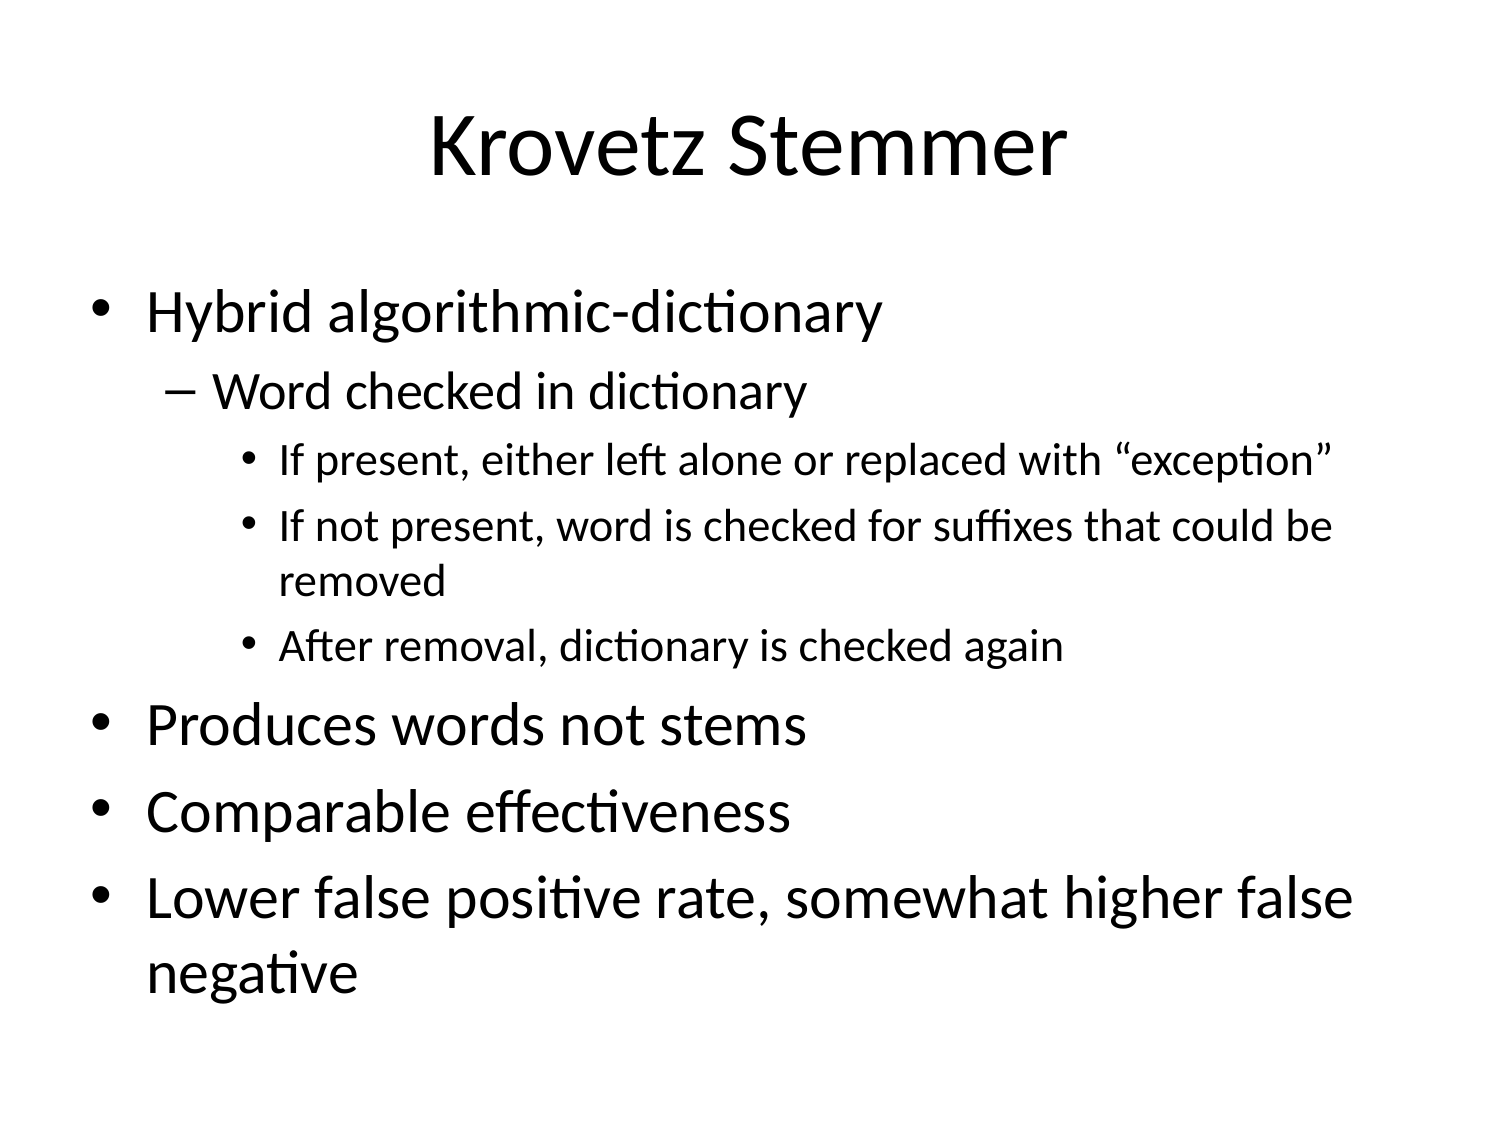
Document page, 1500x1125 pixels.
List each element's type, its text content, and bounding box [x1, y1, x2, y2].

list Hybrid algorithmic-dictionary Word checked in dictionary If present, either left alone or replaced with “exception” If not present, word is checked for suffixes that could be removed After removal, dictionary is checked again Produces words not stems Comparable effectiveness Lower false positive rate, somewhat higher false negative [75, 262, 1425, 1025]
title Krovetz Stemmer [75, 45, 1425, 233]
